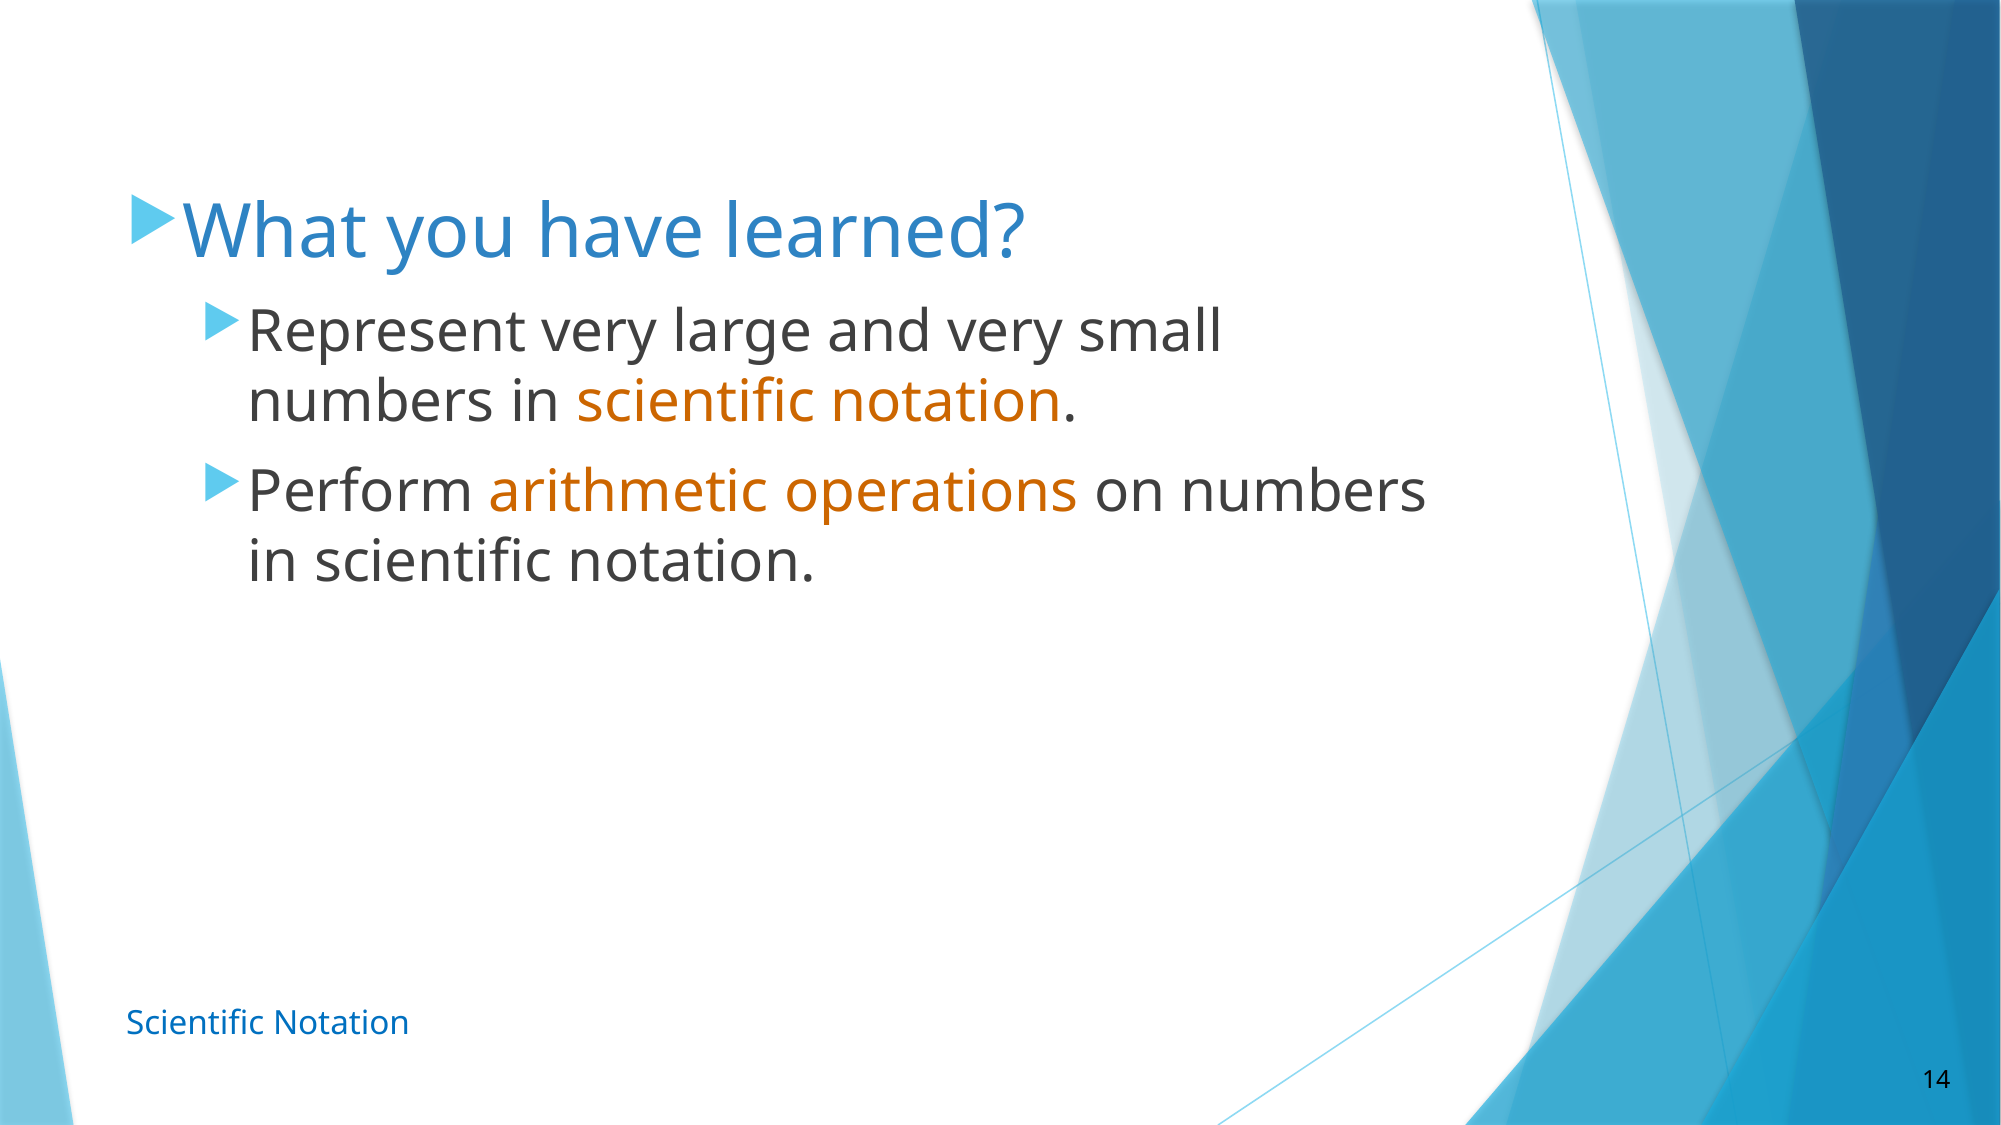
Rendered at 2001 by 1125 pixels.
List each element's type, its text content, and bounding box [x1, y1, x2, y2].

list What you have learned? Represent very large and very small numbers in scientific notation. Perform arithmetic operations on numbers in scientific notation. [111, 174, 1497, 984]
slide_number 14 [1853, 1051, 1966, 1111]
footer Scientific Notation [111, 991, 1145, 1051]
